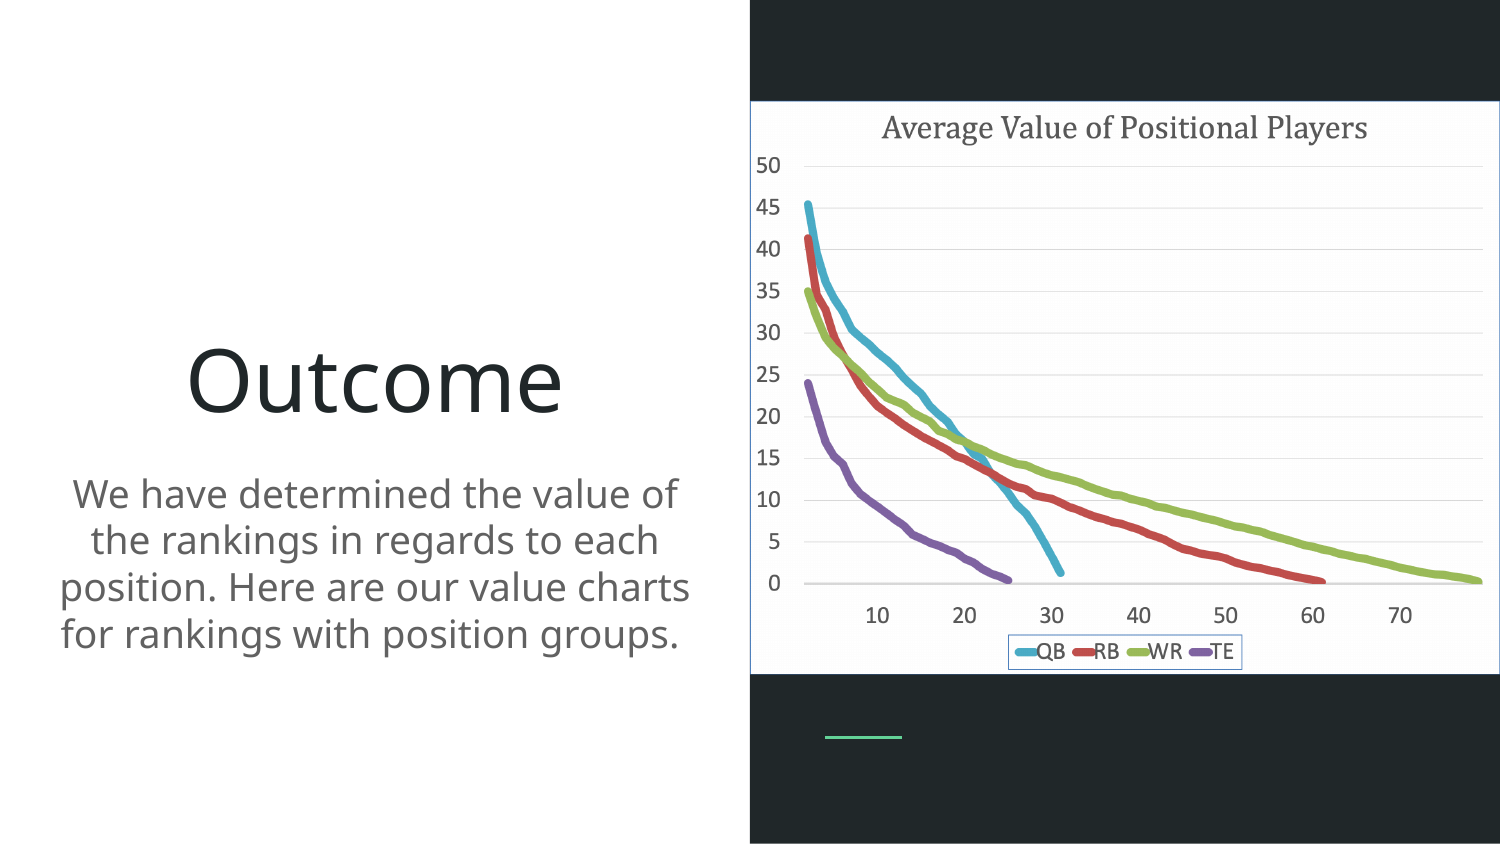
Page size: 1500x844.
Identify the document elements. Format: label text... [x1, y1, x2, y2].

picture [749, 100, 1500, 676]
title Outcome [43, 197, 708, 446]
subtitle We have determined the value of the rankings in regards to each position. Here are our value charts for rankings with position groups. [43, 454, 708, 675]
